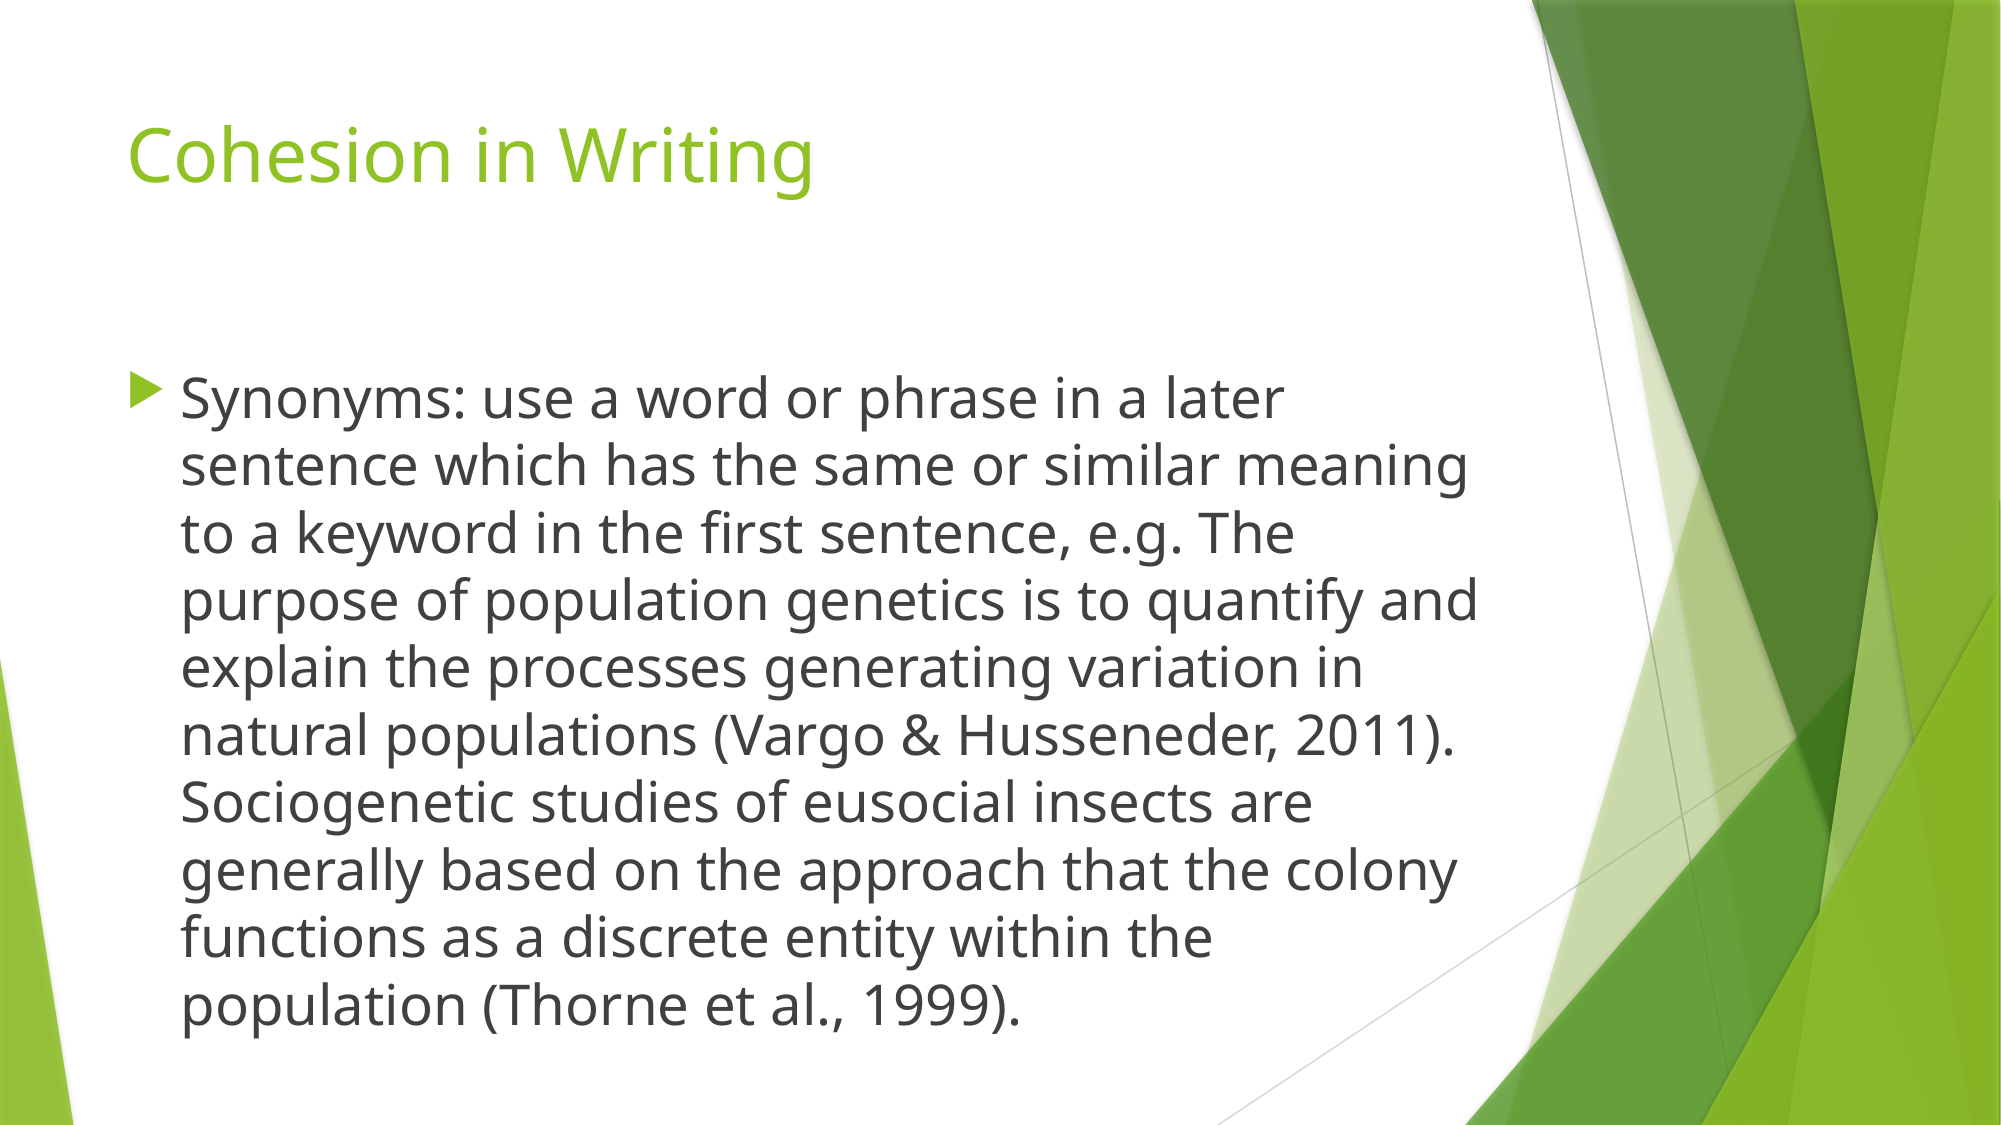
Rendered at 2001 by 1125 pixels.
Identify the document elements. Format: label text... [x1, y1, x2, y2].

list Synonyms: use a word or phrase in a later sentence which has the same or similar meaning to a keyword in the first sentence, e.g. The purpose of population genetics is to quantify and explain the processes generating variation in natural populations (Vargo & Husseneder, 2011). Sociogenetic studies of eusocial insects are generally based on the approach that the colony functions as a discrete entity within the population (Thorne et al., 1999). [111, 354, 1522, 1050]
title Cohesion in Writing [111, 99, 1522, 317]
